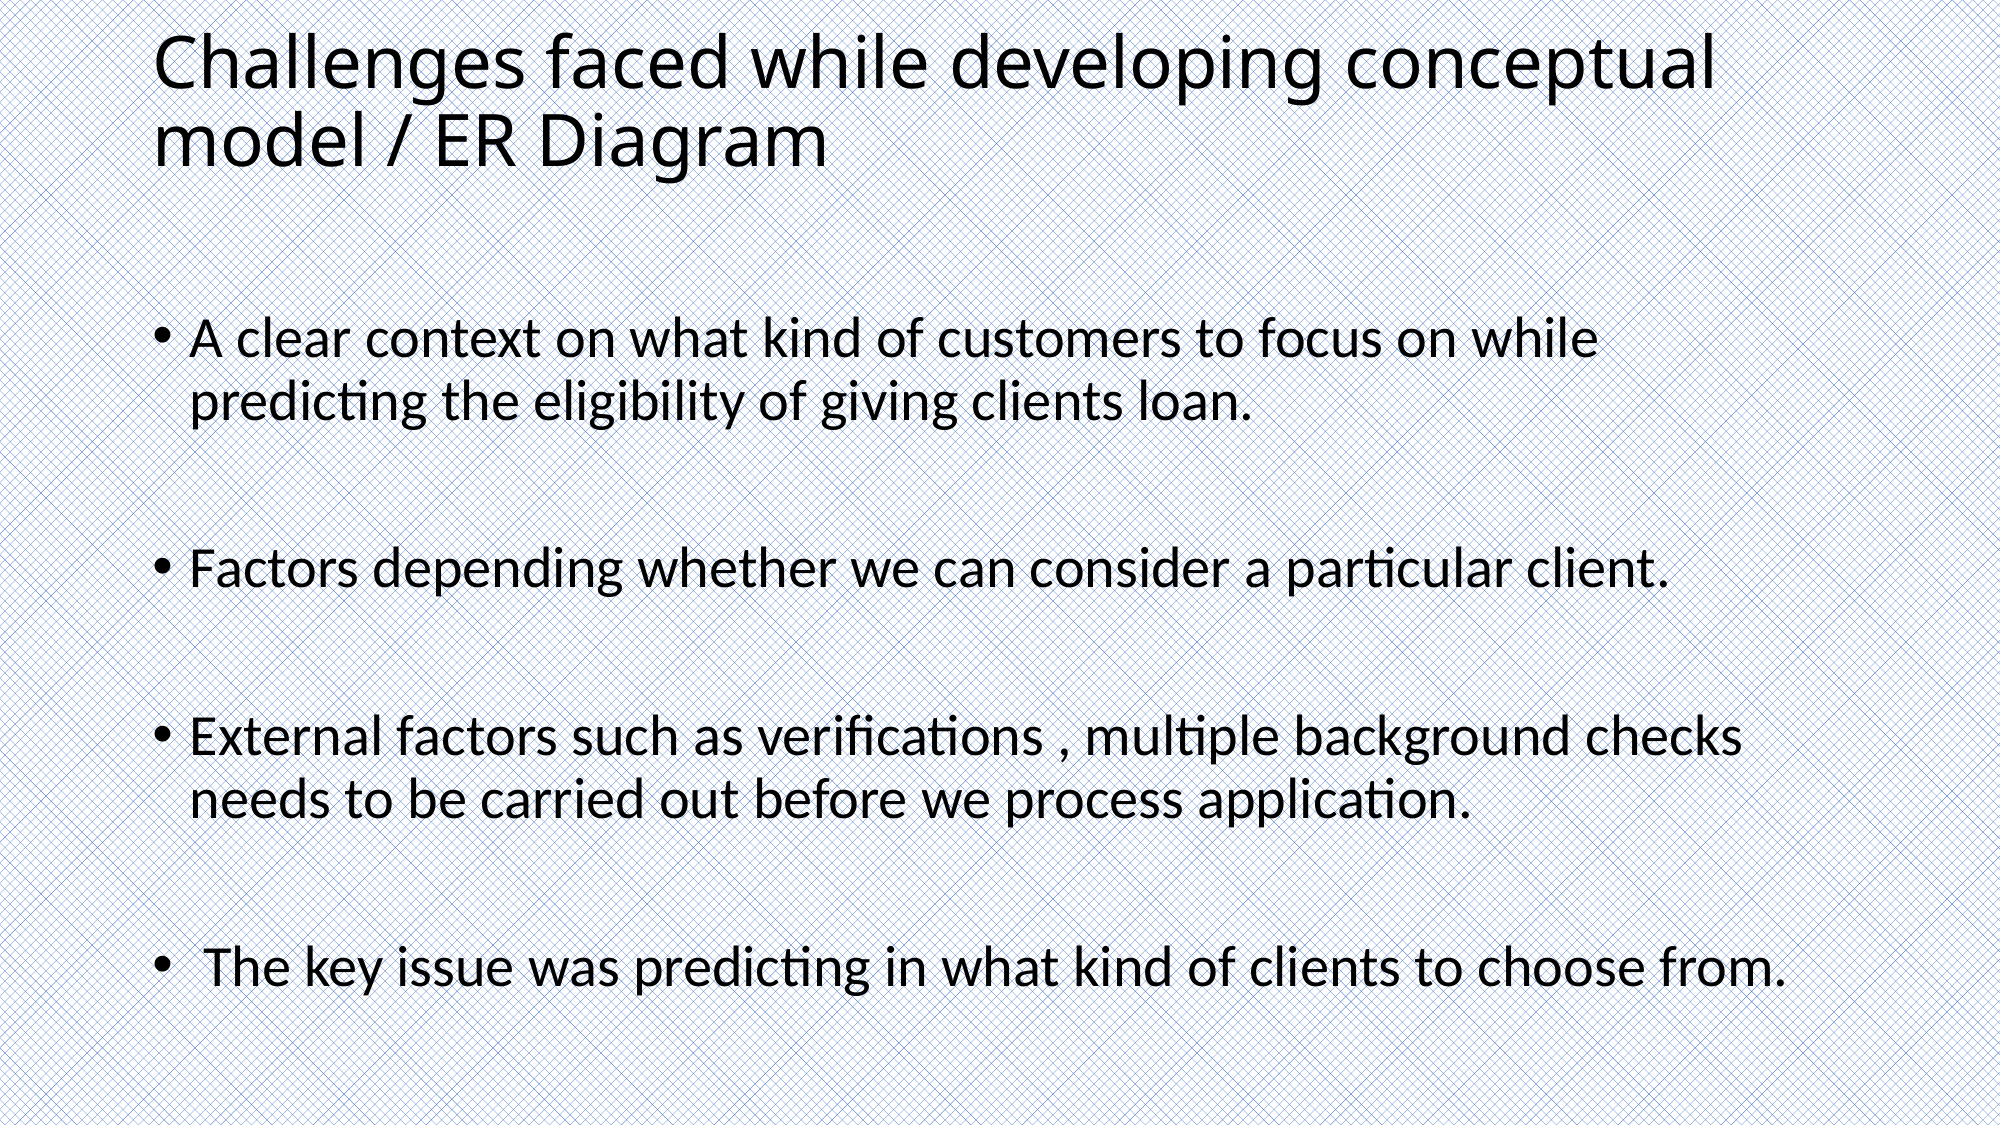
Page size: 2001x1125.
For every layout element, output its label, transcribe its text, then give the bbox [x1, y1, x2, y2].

title Challenges faced while developing conceptual model / ER Diagram [137, 18, 1863, 278]
list A clear context on what kind of customers to focus on while predicting the eligibility of giving clients loan. Factors depending whether we can consider a particular client. External factors such as verifications , multiple background checks needs to be carried out before we process application. The key issue was predicting in what kind of clients to choose from. [137, 299, 1863, 1014]
